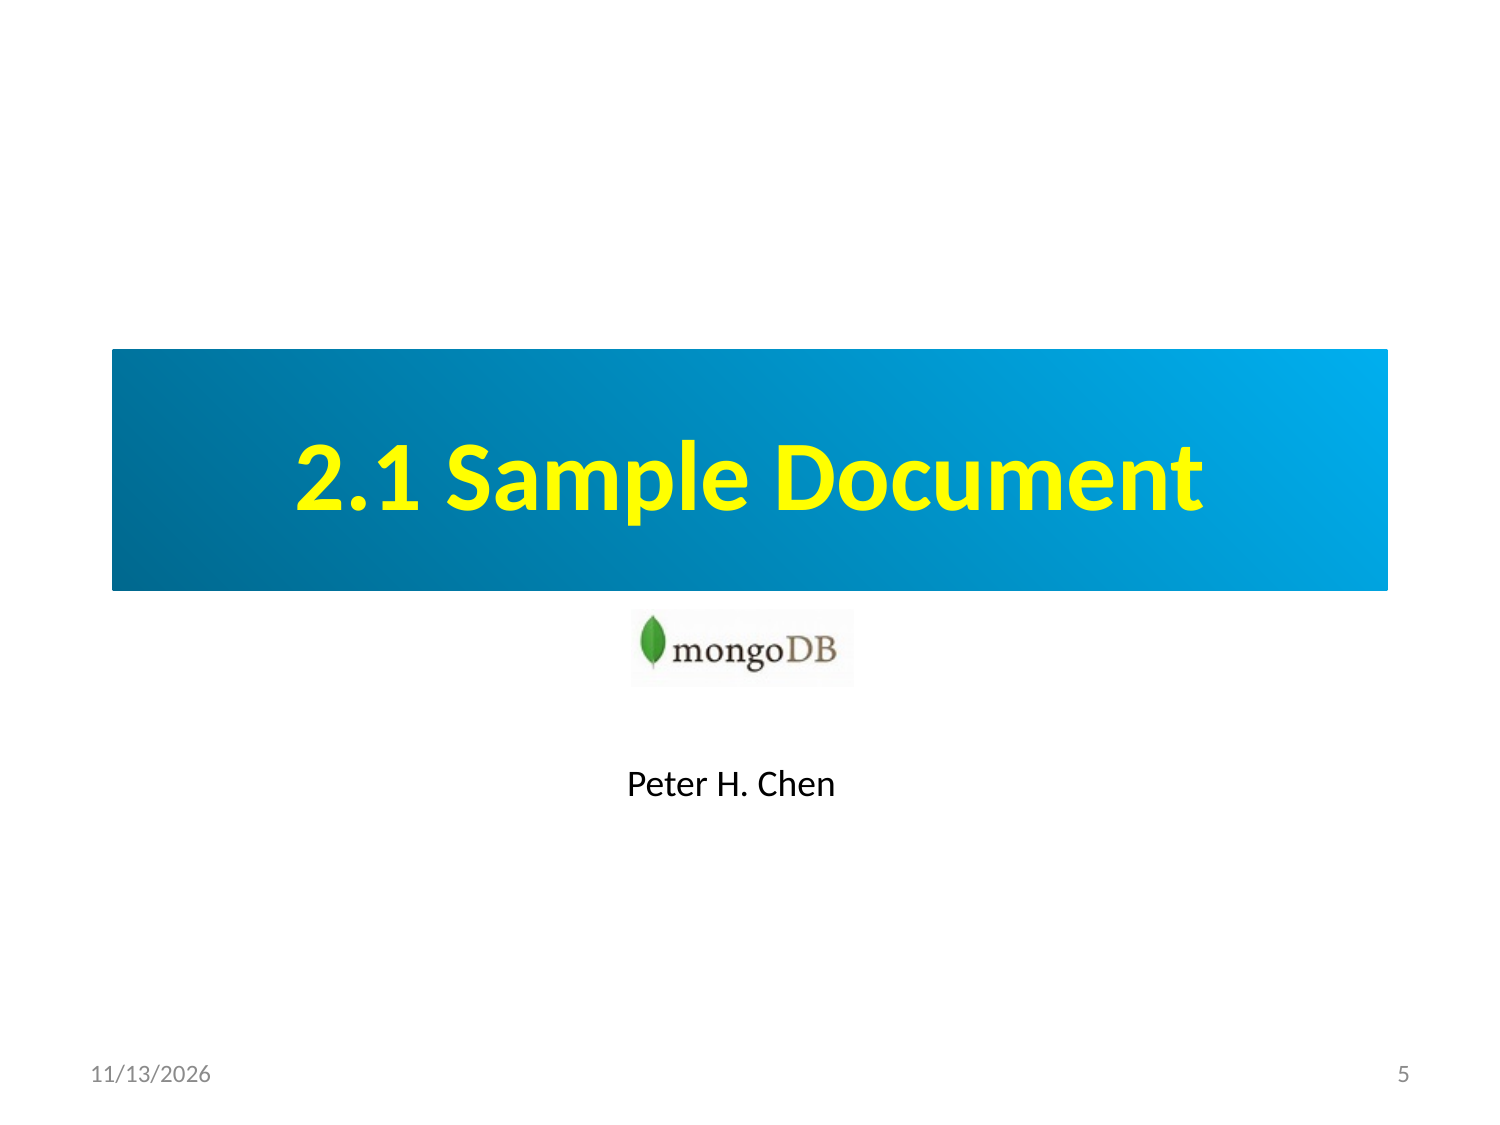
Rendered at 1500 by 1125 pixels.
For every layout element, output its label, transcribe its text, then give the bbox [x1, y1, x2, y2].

subtitle Peter H. Chen [206, 751, 1257, 866]
slide_number 5 [1074, 1042, 1425, 1103]
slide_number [75, 1042, 425, 1103]
picture [631, 609, 854, 687]
title 2.1 Sample Document [112, 349, 1388, 591]
